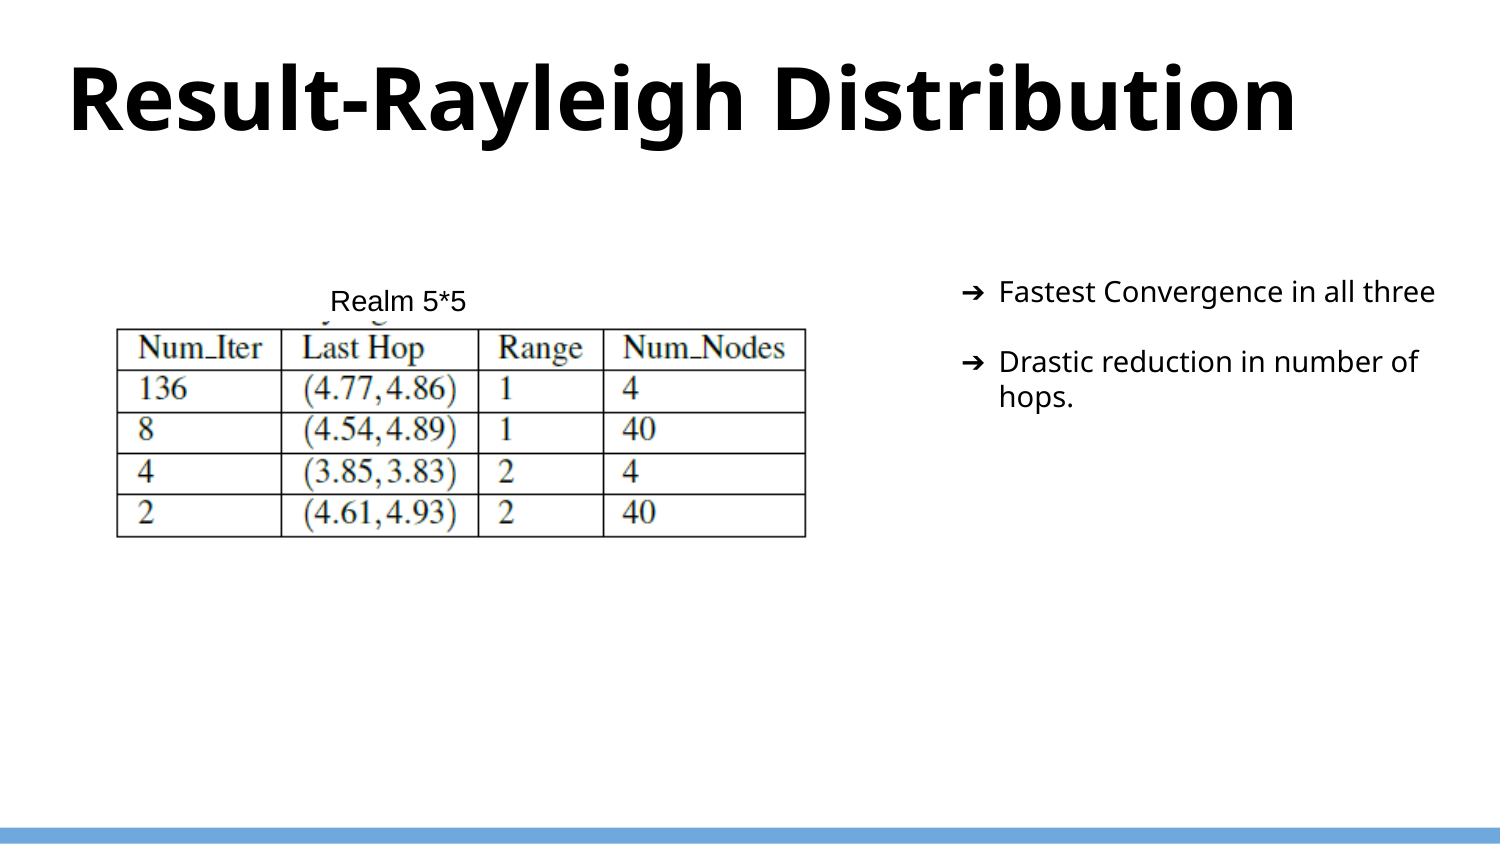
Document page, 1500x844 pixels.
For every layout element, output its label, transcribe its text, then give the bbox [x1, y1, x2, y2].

picture [111, 321, 822, 563]
title Result-Rayleigh Distribution [51, 26, 1449, 164]
text_box Fastest Convergence in all three Drastic reduction in number of hops. [908, 258, 1473, 844]
text_box Realm 5*5 [242, 267, 555, 320]
